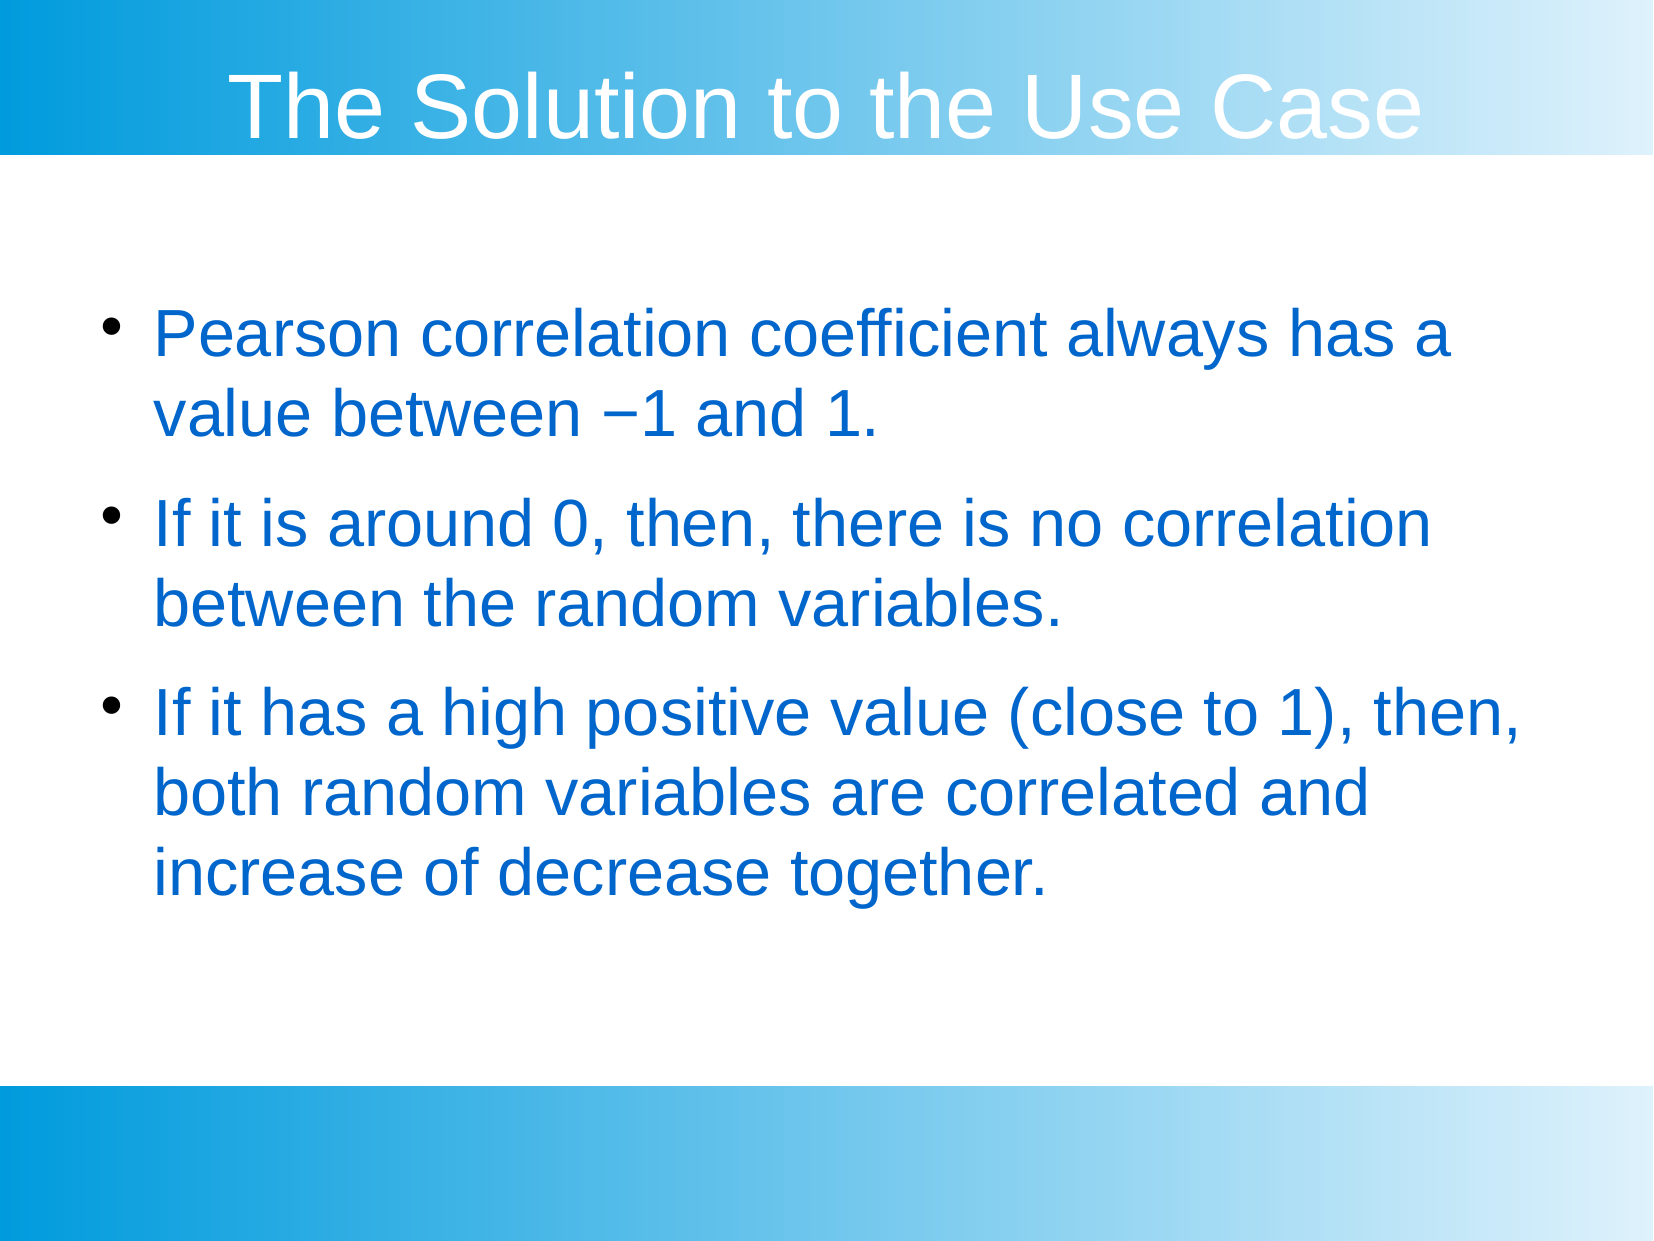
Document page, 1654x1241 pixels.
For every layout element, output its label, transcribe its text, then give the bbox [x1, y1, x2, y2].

text_box The Solution to the Use Case [82, 46, 1571, 157]
text_box Pearson correlation coefficient always has a value between −1 and 1. If it is around 0, then, there is no correlation between the random variables. If it has a high positive value (close to 1), then, both random variables are correlated and increase of decrease together. [82, 290, 1571, 1010]
